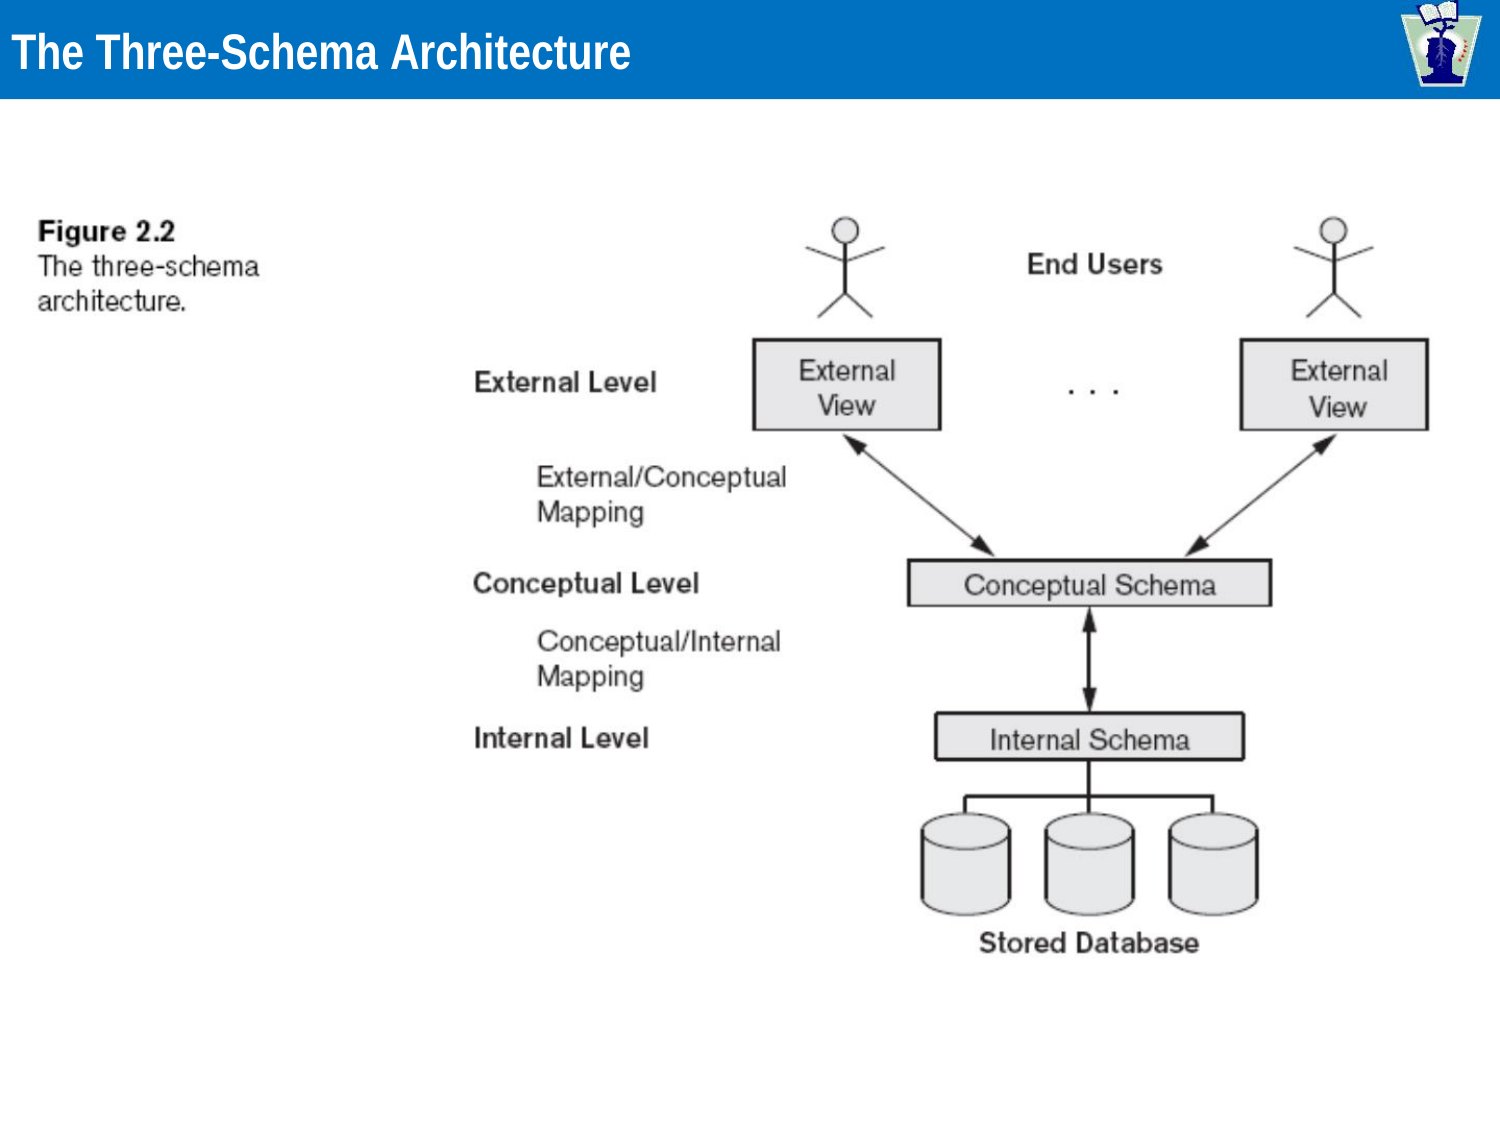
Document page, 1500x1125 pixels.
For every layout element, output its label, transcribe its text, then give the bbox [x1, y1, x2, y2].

text_box [0, 0, 1500, 1125]
text_box The Three-Schema Architecture [11, 22, 725, 80]
